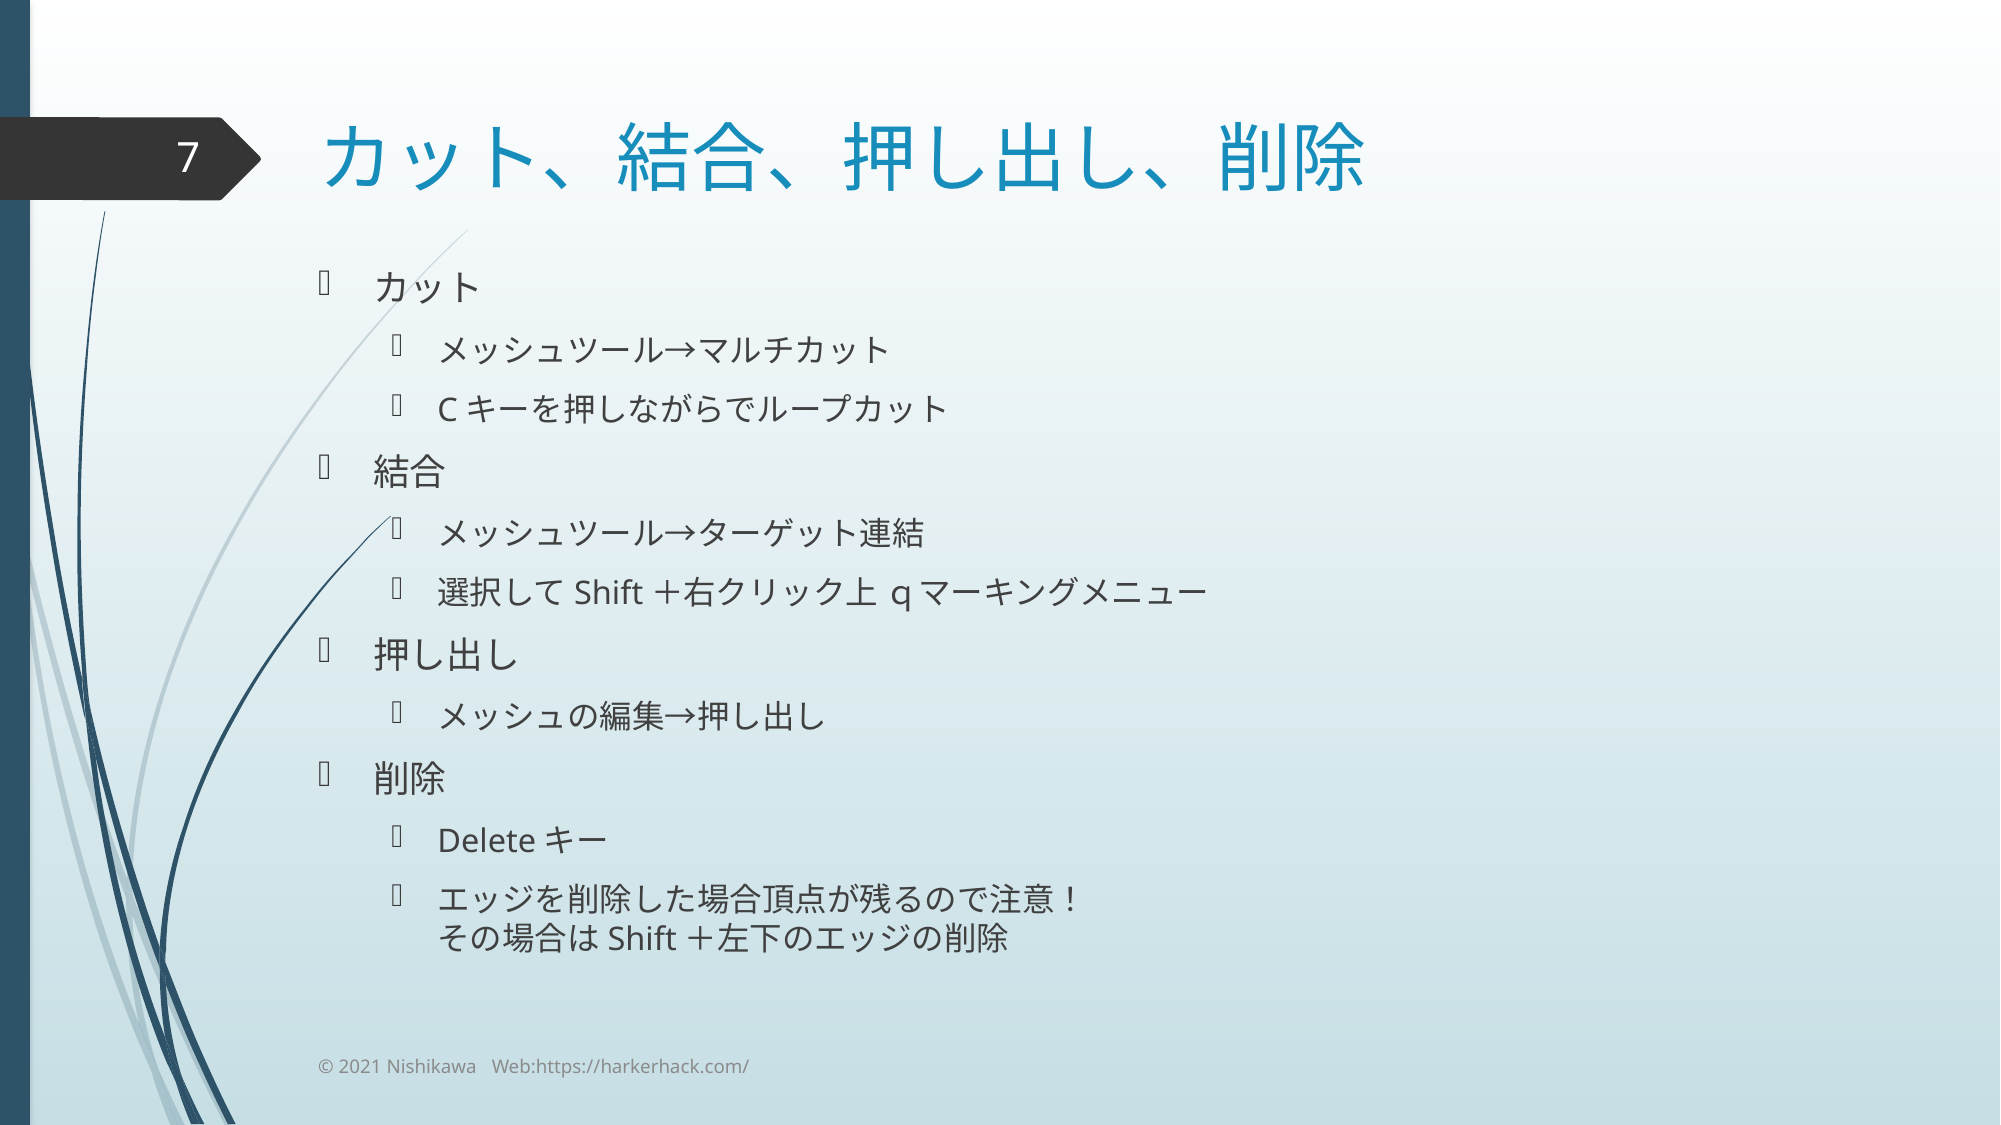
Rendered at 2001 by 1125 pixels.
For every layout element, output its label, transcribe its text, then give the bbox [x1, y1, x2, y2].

footer © 2021 Nishikawa Web:https://harkerhack.com/ [303, 1036, 1675, 1096]
list カット メッシュツール→マルチカット Cキーを押しながらでループカット 結合 メッシュツール→ターゲット連結 選択してShift＋右クリック上 ｑマーキングメニュー 押し出し メッシュの編集→押し出し 削除 Deleteキー エッジを削除した場合頂点が残るので注意！ その場合はShift＋左下のエッジの削除 [303, 257, 1888, 970]
title カット、結合、押し出し、削除 [303, 102, 1888, 212]
slide_number 7 [87, 129, 216, 190]
